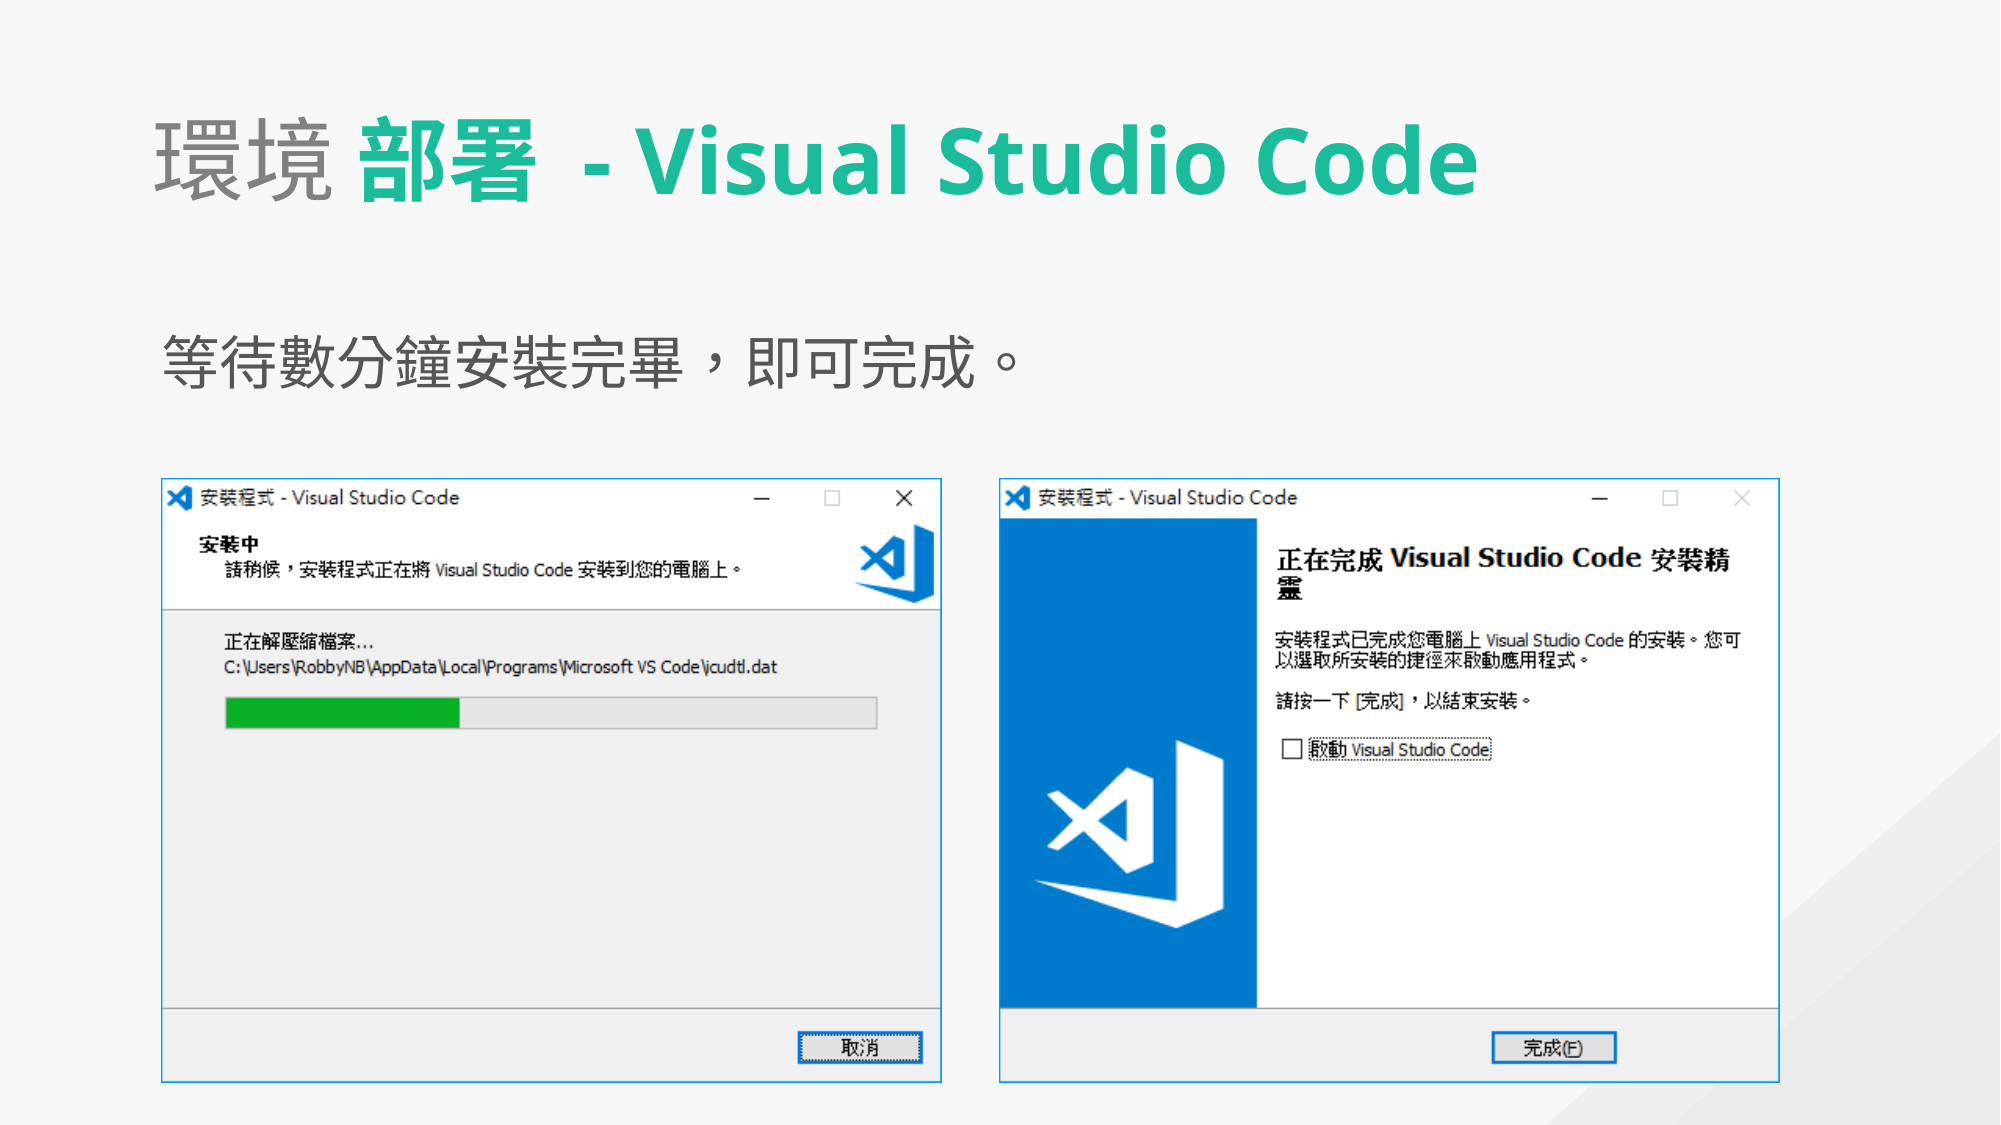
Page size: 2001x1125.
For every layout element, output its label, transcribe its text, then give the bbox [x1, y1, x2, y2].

picture [999, 478, 1780, 1084]
text_box 等待數分鐘安裝完畢，即可完成。 [161, 304, 1839, 404]
text_box 環境 部署 - Visual Studio Code [137, 108, 1650, 224]
picture [161, 478, 942, 1084]
